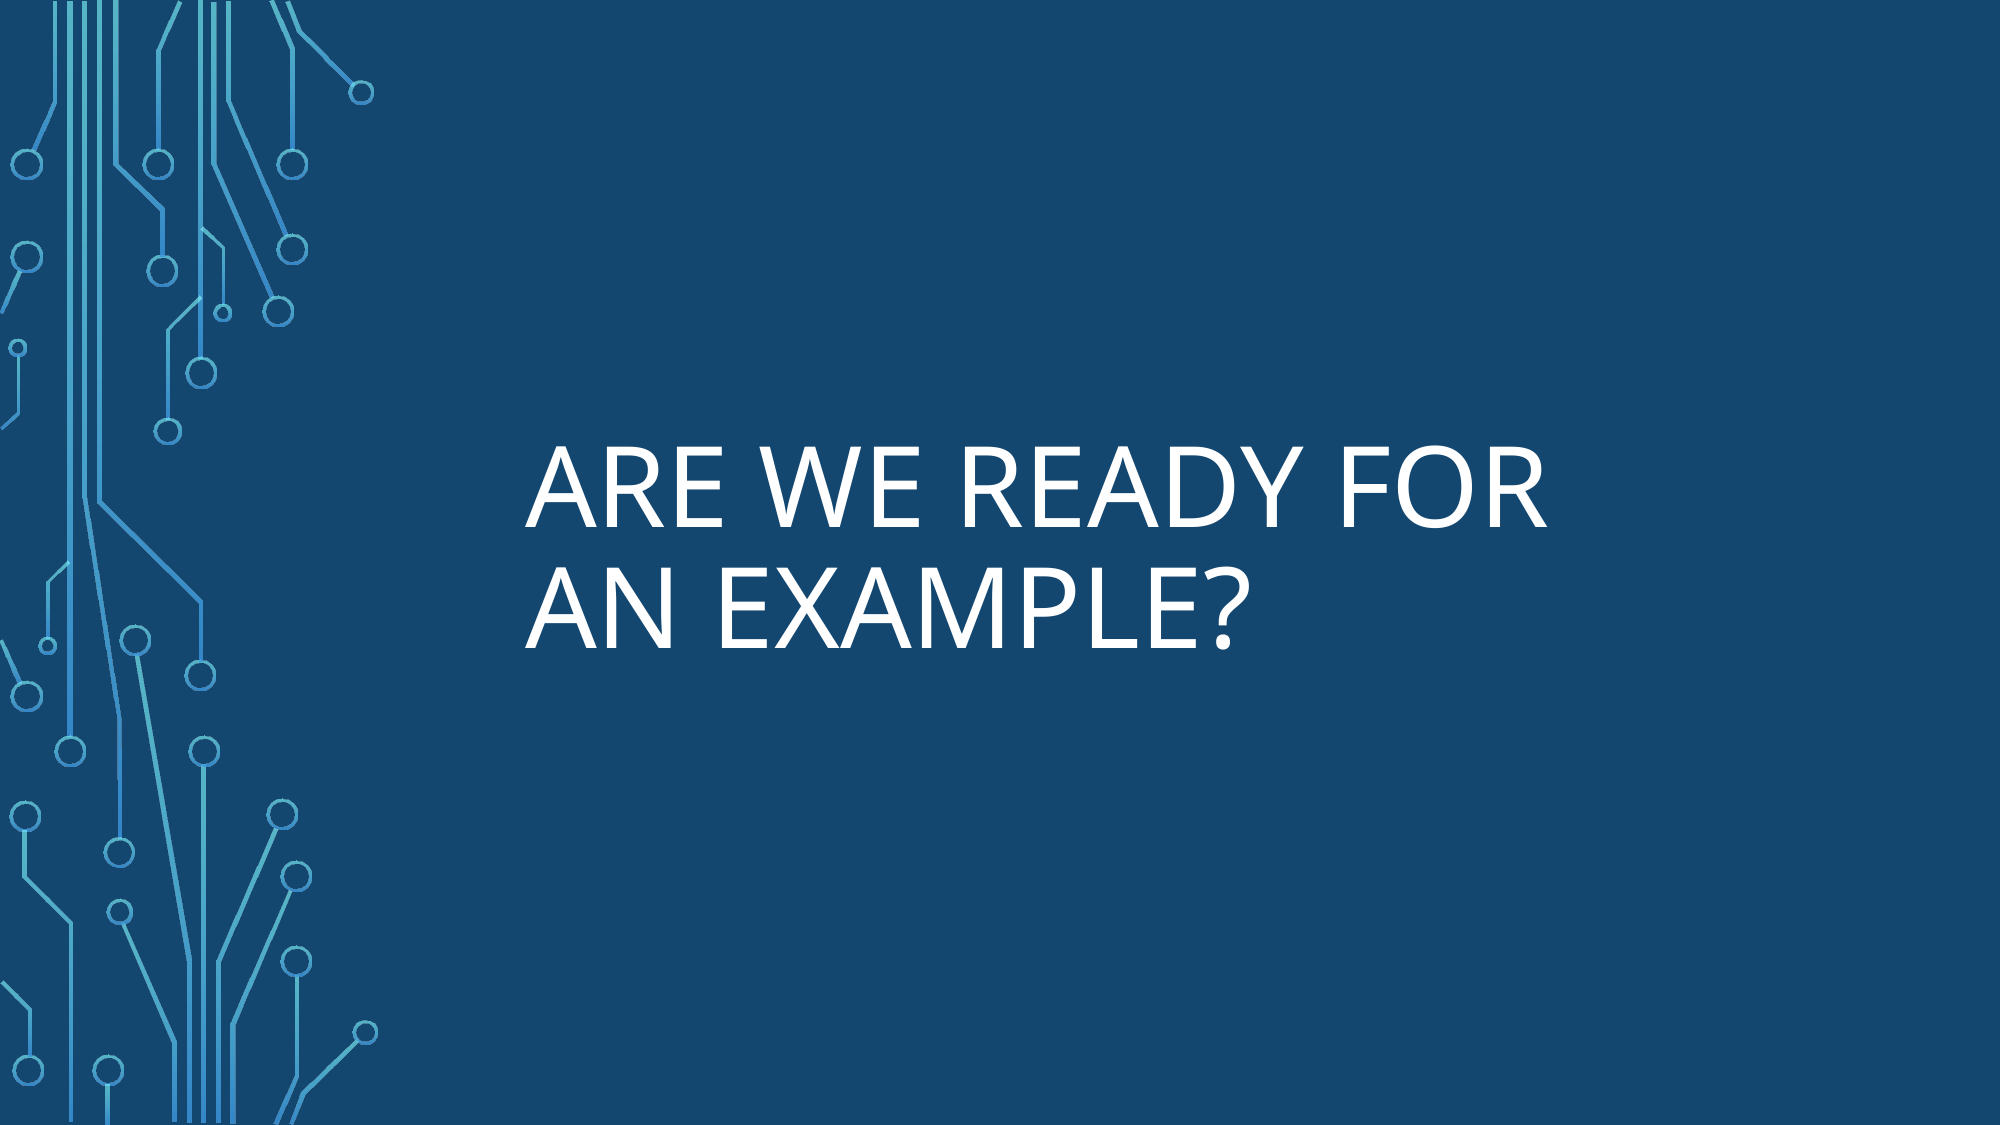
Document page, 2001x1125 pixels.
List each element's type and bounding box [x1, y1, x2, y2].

text_box [0, 0, 379, 1125]
picture [379, 0, 2000, 1125]
